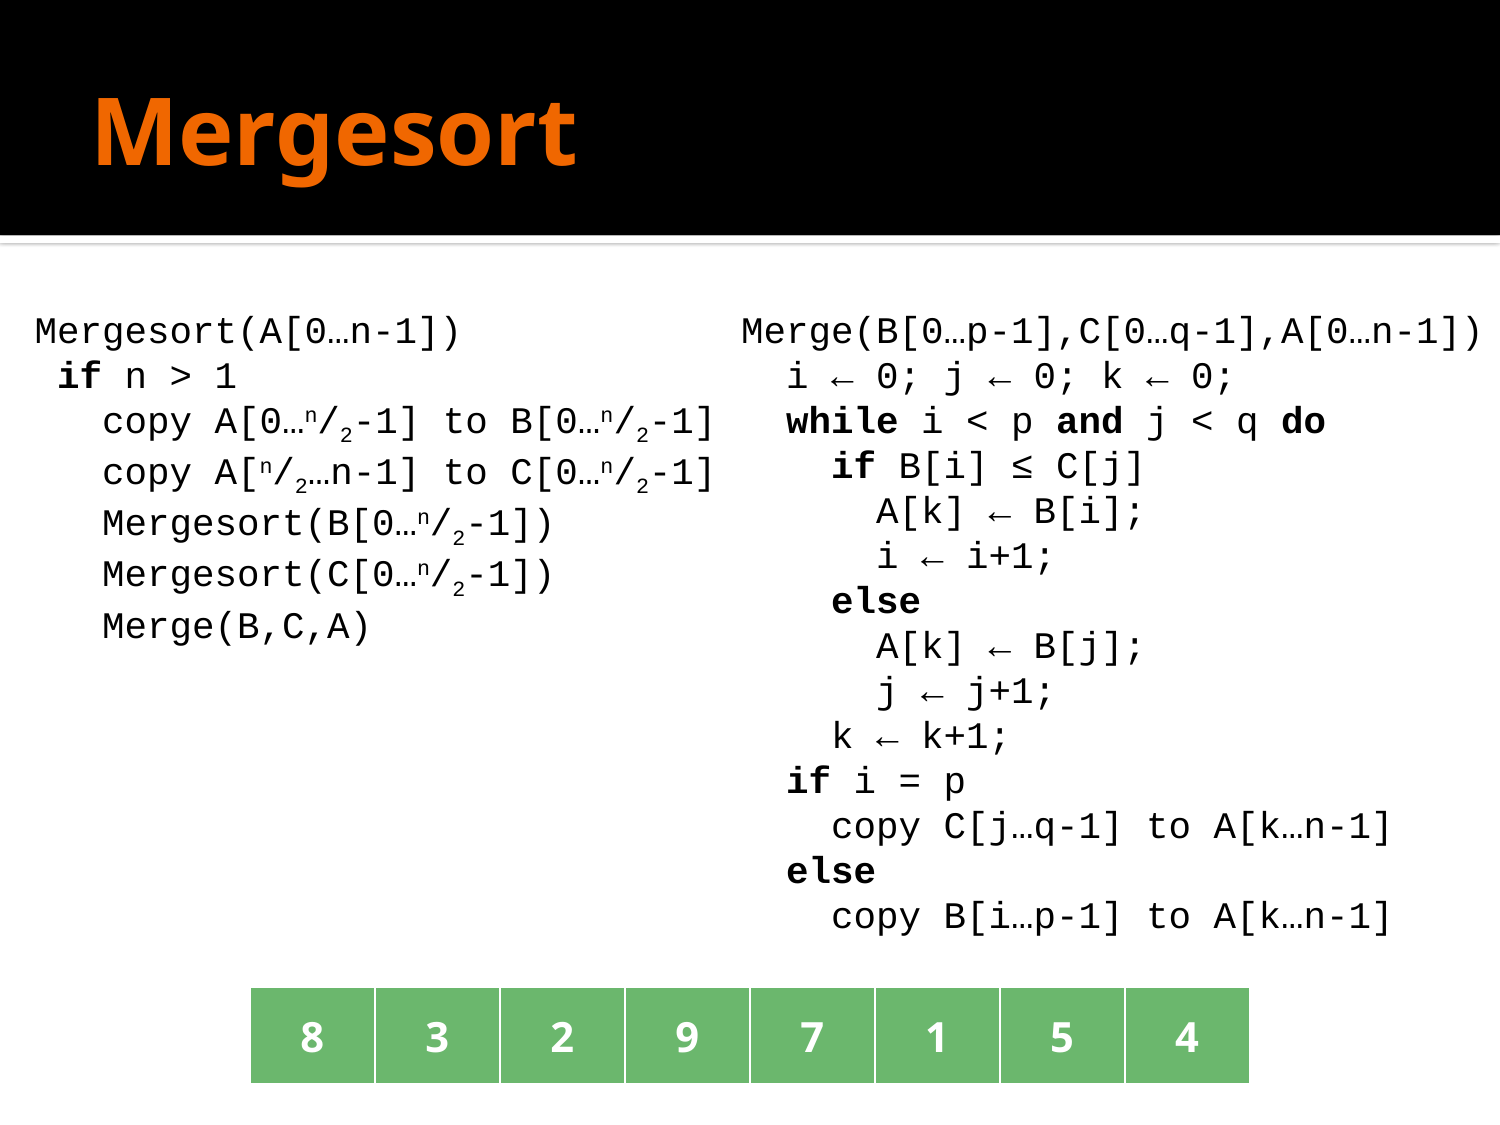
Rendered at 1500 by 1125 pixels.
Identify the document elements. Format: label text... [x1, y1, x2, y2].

list Merge(B[0…p-1],C[0…q-1],A[0…n-1]) i ← 0; j ← 0; k ← 0; while i < p and j < q do if B[i] ≤ C[j] A[k] ← B[i]; i ← i+1; else A[k] ← B[j]; j ← j+1; k ← k+1; if i = p copy C[j…q-1] to A[k…n-1] else copy B[i…p-1] to A[k…n-1] [712, 291, 1500, 1050]
title Mergesort [75, 24, 1425, 231]
table_header 1 [876, 988, 999, 1083]
table_header 5 [1001, 988, 1124, 1083]
table_header 4 [1126, 988, 1249, 1083]
table_header 2 [501, 988, 624, 1083]
table_header 3 [376, 988, 499, 1083]
table_header 9 [626, 988, 749, 1083]
table_header 7 [751, 988, 874, 1083]
table_header 8 [251, 988, 374, 1083]
list Mergesort(A[0…n-1]) if n > 1 copy A[0…n/2-1] to B[0…n/2-1] copy A[n/2…n-1] to C[0…n/2-1] Mergesort(B[0…n/2-1]) Mergesort(C[0…n/2-1]) Merge(B,C,A) [0, 291, 712, 1088]
